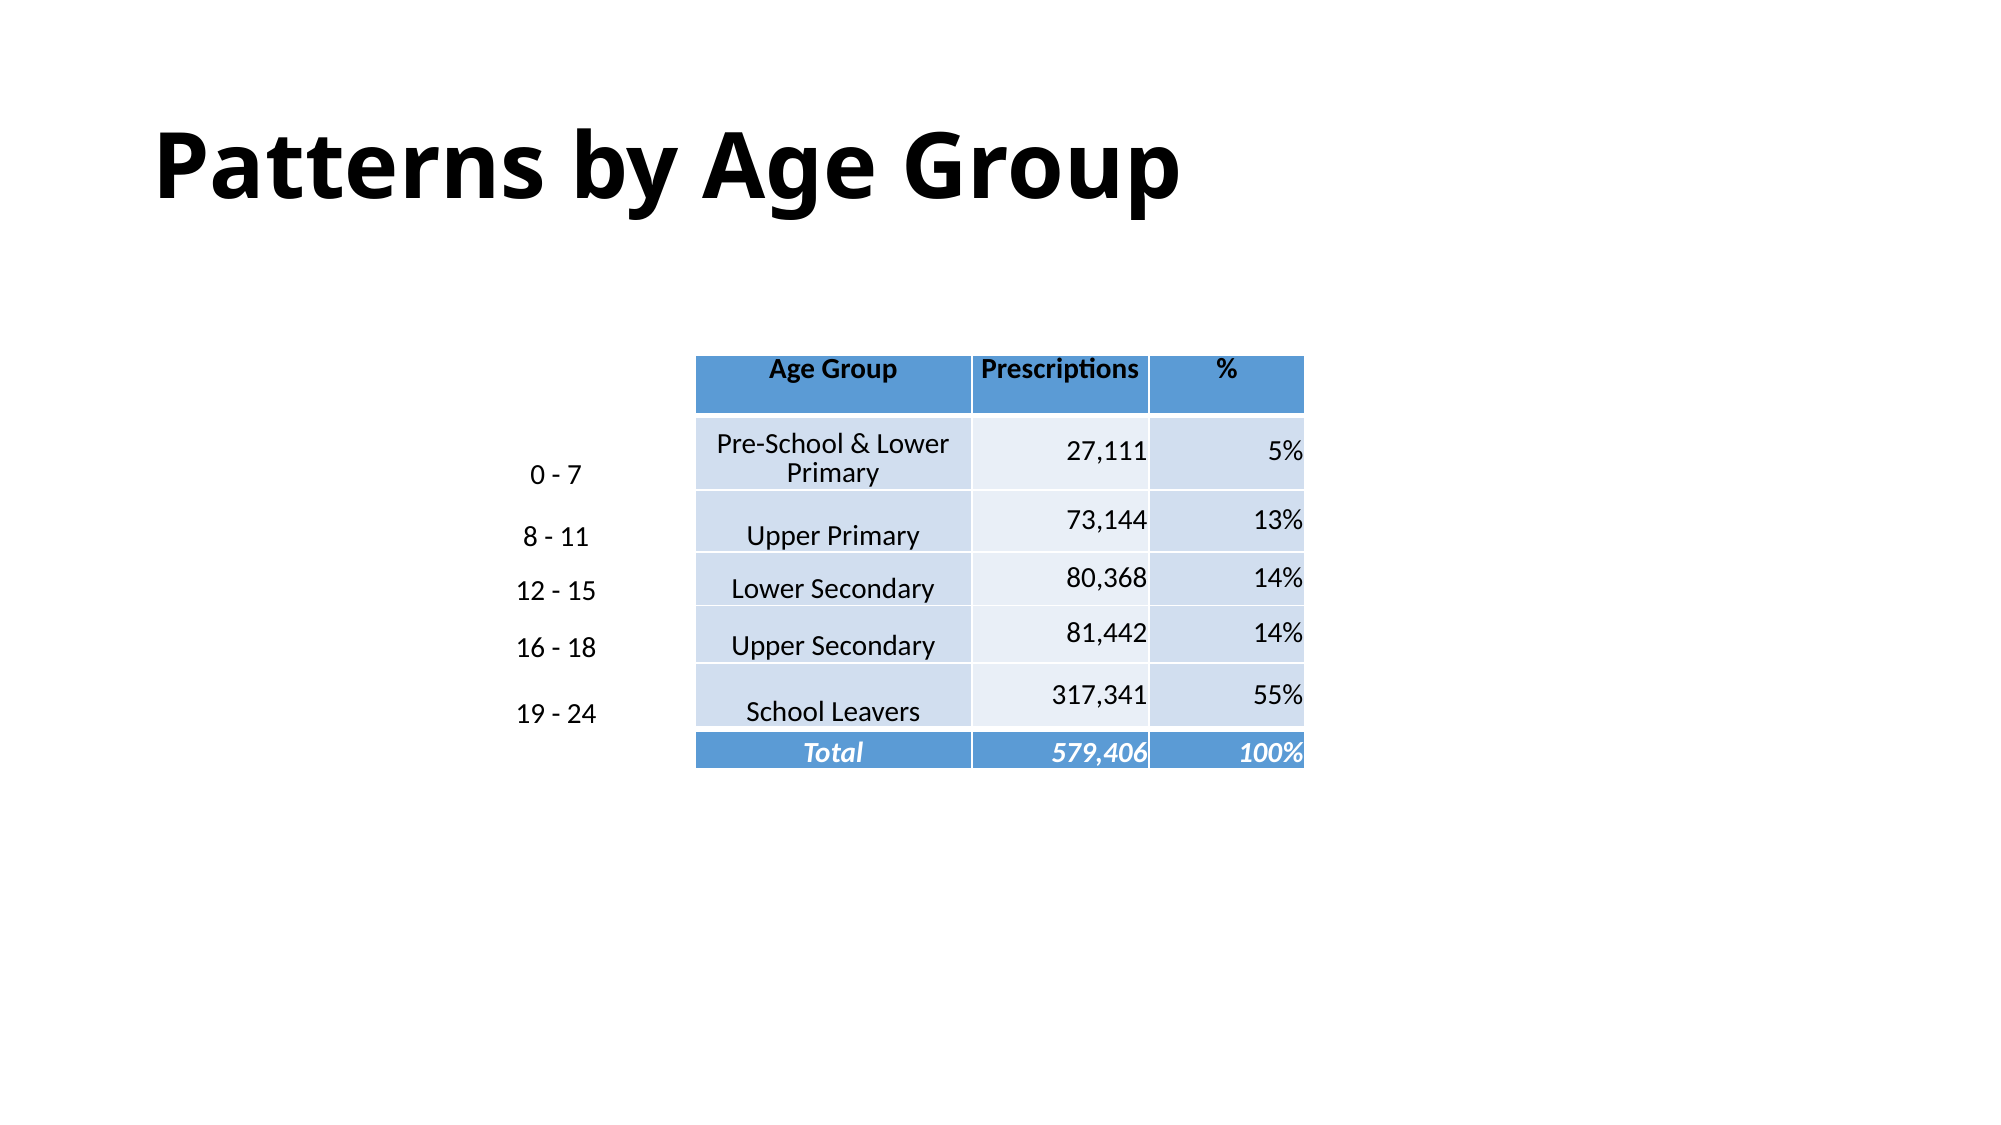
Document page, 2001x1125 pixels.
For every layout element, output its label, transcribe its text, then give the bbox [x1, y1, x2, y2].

table_cell 55% [1150, 664, 1304, 726]
table_header % [1150, 356, 1304, 413]
table_cell 8 - 11 [418, 492, 695, 554]
table_cell 80,368 [973, 553, 1148, 605]
table_cell 81,442 [973, 606, 1148, 662]
table_cell 14% [1150, 553, 1304, 605]
table_cell Pre-School & Lower Primary [696, 418, 971, 489]
table_cell 317,341 [973, 664, 1148, 726]
table_cell 5% [1150, 418, 1304, 489]
table_header Age Group [696, 356, 971, 413]
table_header Prescriptions [973, 356, 1148, 413]
table_cell 579,406 [973, 732, 1148, 768]
table_cell 13% [1150, 491, 1304, 551]
table_cell 19 - 24 [418, 665, 695, 731]
table_cell 16 - 18 [418, 607, 695, 665]
table_cell Total [696, 732, 971, 768]
table_cell 27,111 [973, 418, 1148, 489]
table_cell Upper Secondary [696, 606, 971, 662]
table_cell Lower Secondary [696, 553, 971, 605]
table_cell 14% [1150, 606, 1304, 662]
table_cell Upper Primary [696, 491, 971, 551]
table_header 0 - 7 [418, 417, 695, 492]
table_cell School Leavers [696, 664, 971, 726]
table_cell 73,144 [973, 491, 1148, 551]
title Patterns by Age Group [137, 59, 1863, 278]
table_cell 12 - 15 [418, 554, 695, 607]
table_cell 100% [1150, 732, 1304, 768]
